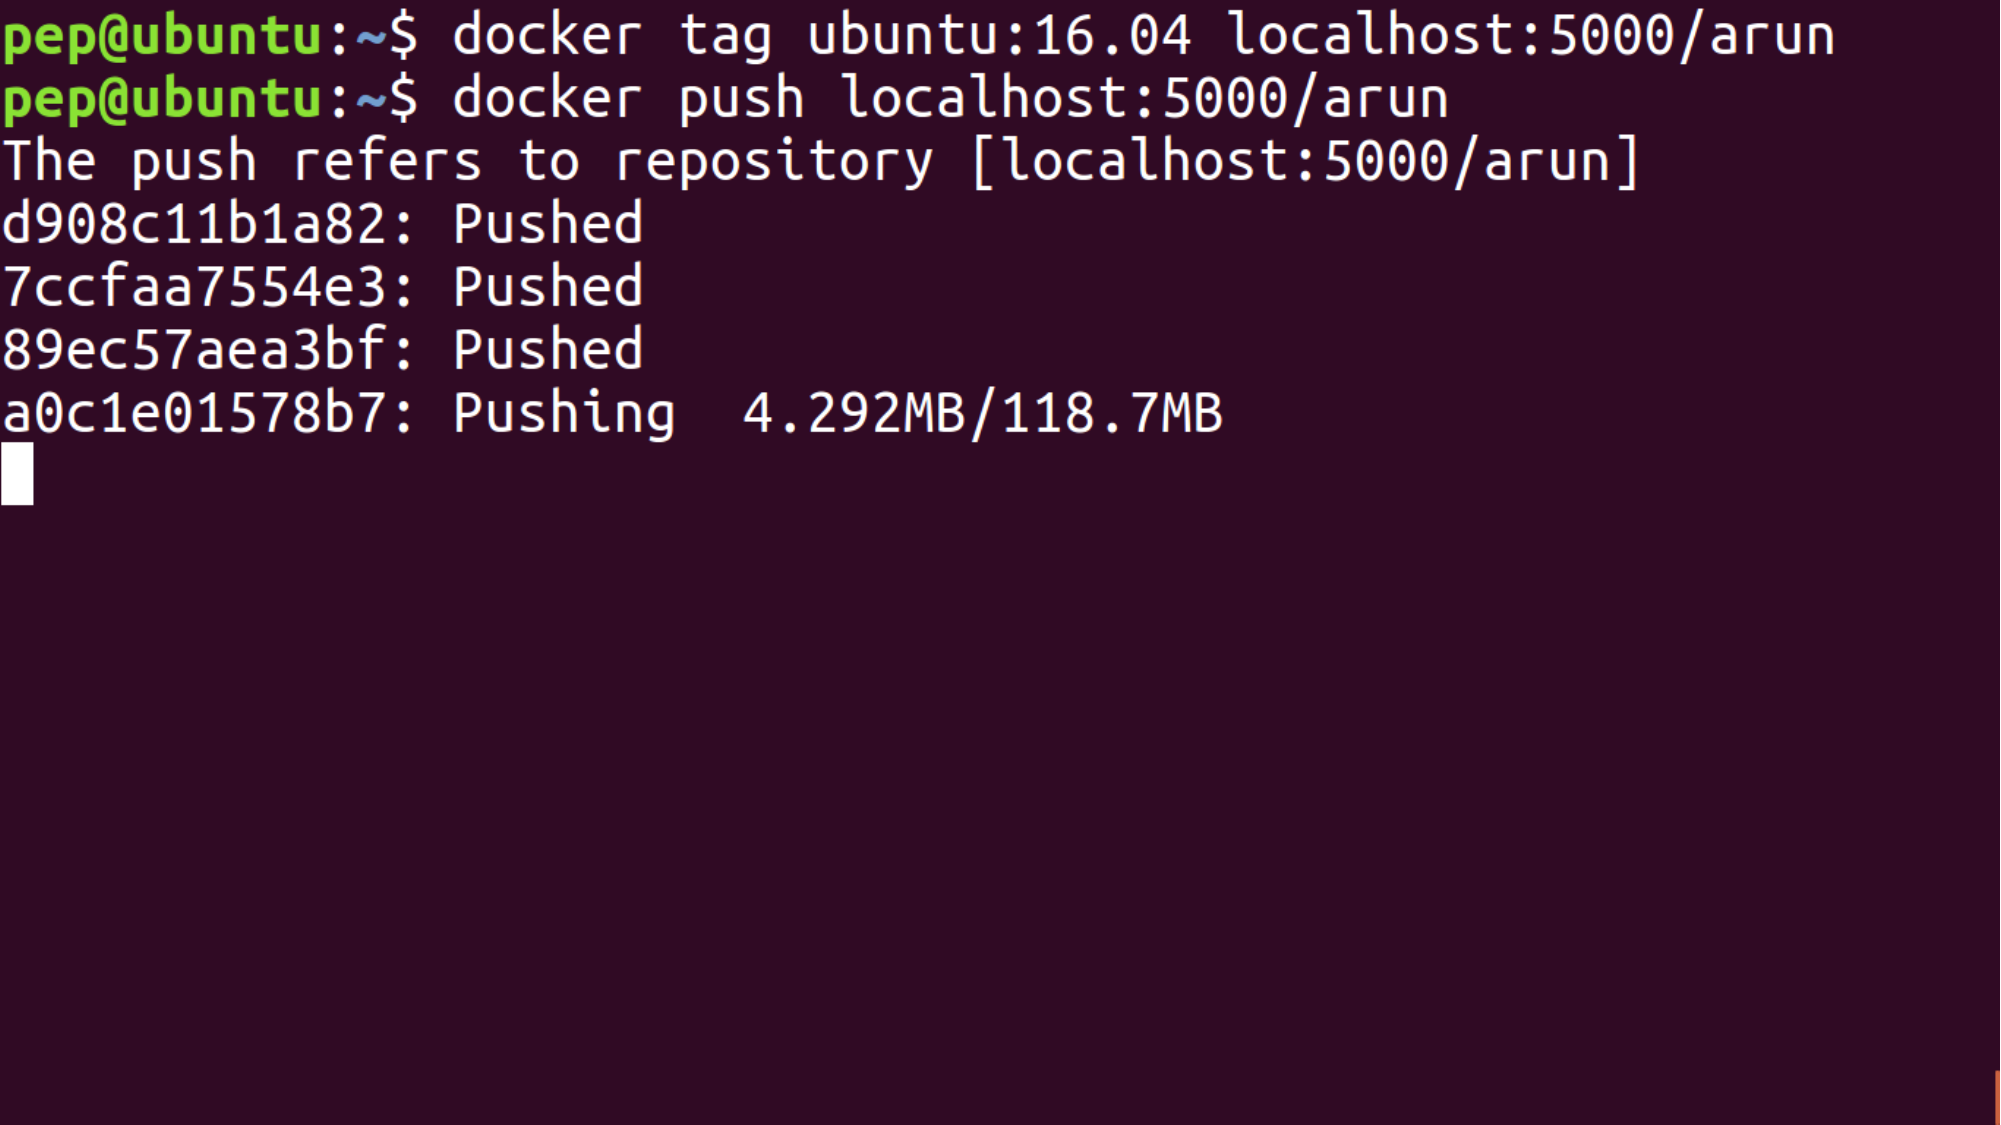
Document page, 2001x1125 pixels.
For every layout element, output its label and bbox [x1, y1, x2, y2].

list [0, 0, 2000, 1125]
